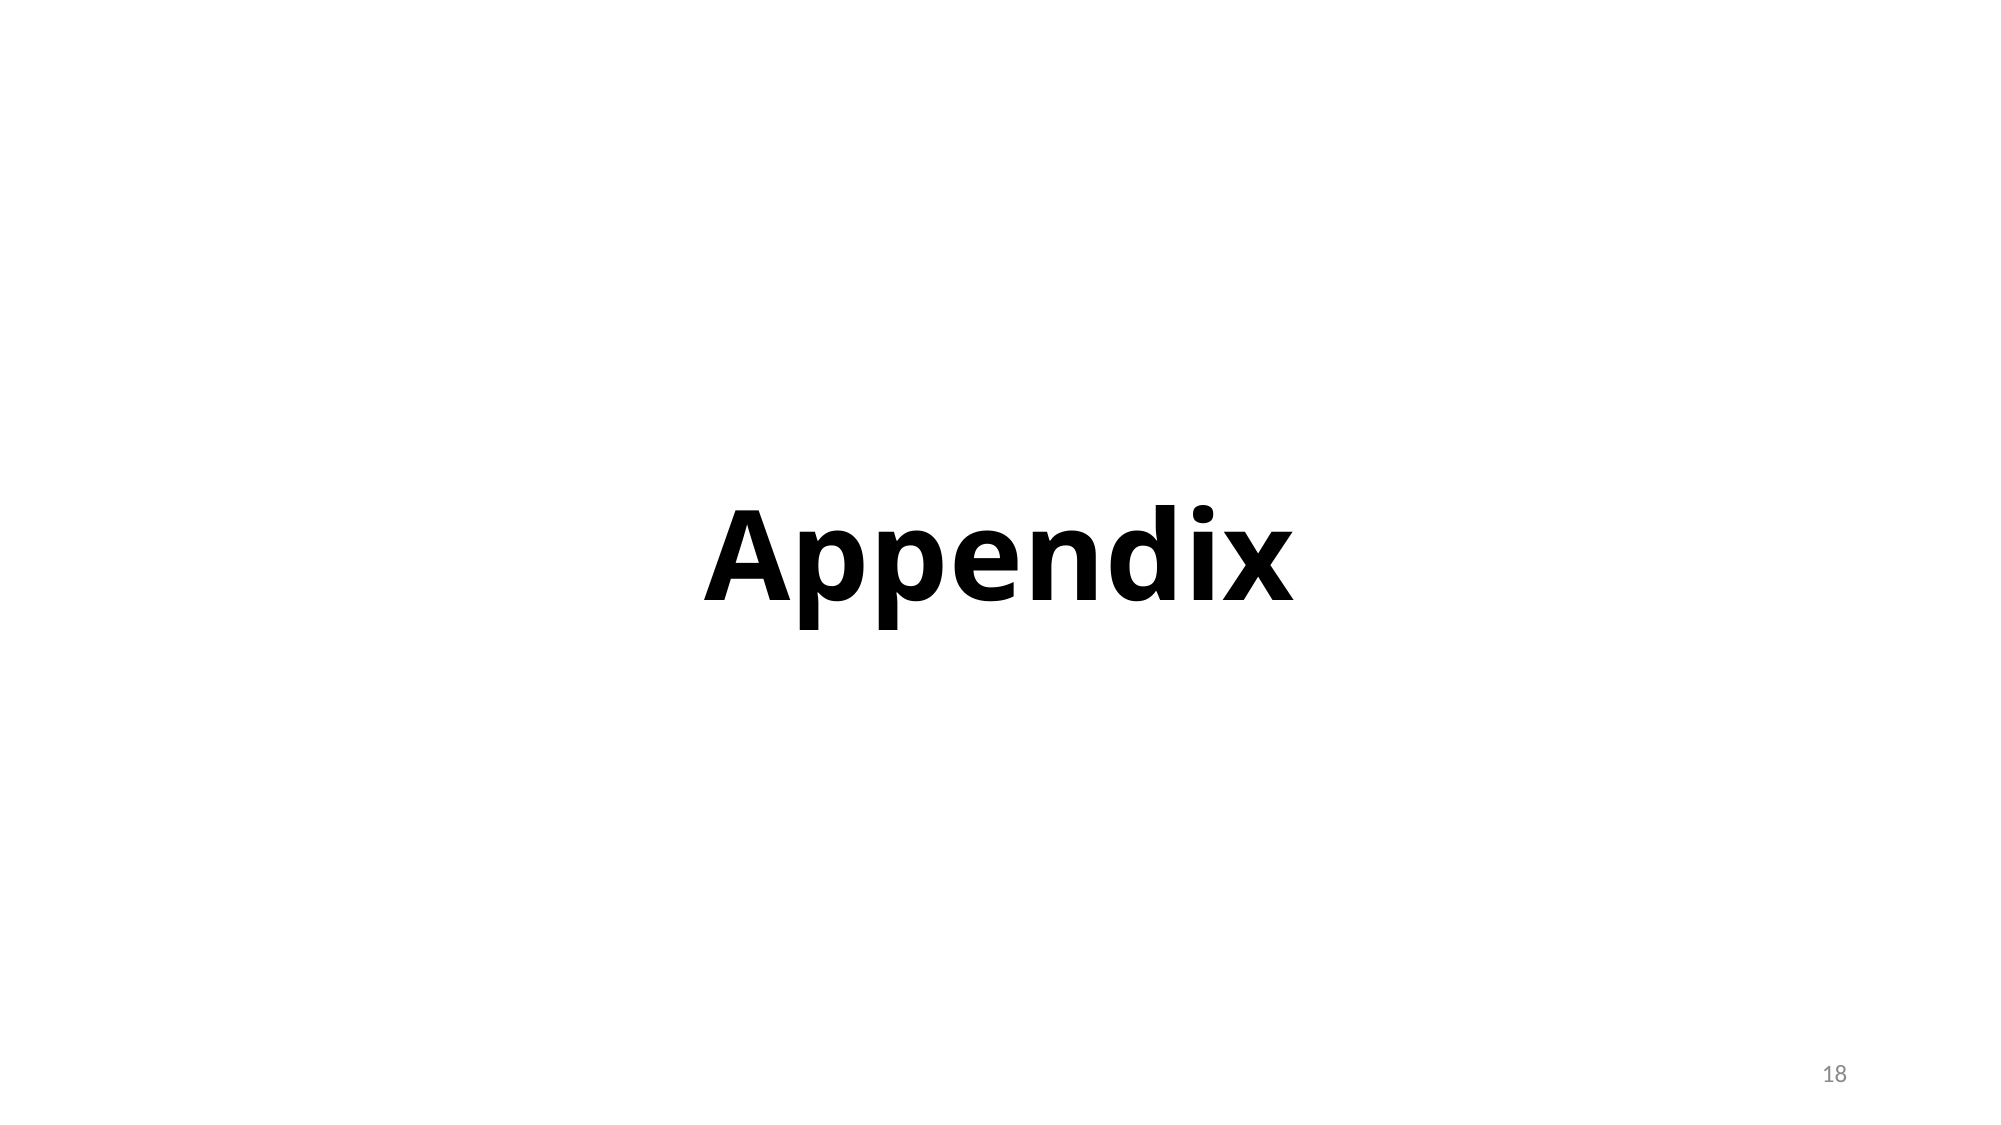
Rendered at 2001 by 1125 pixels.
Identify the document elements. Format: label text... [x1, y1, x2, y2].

title Appendix [249, 243, 1750, 636]
slide_number 18 [1412, 1042, 1863, 1103]
